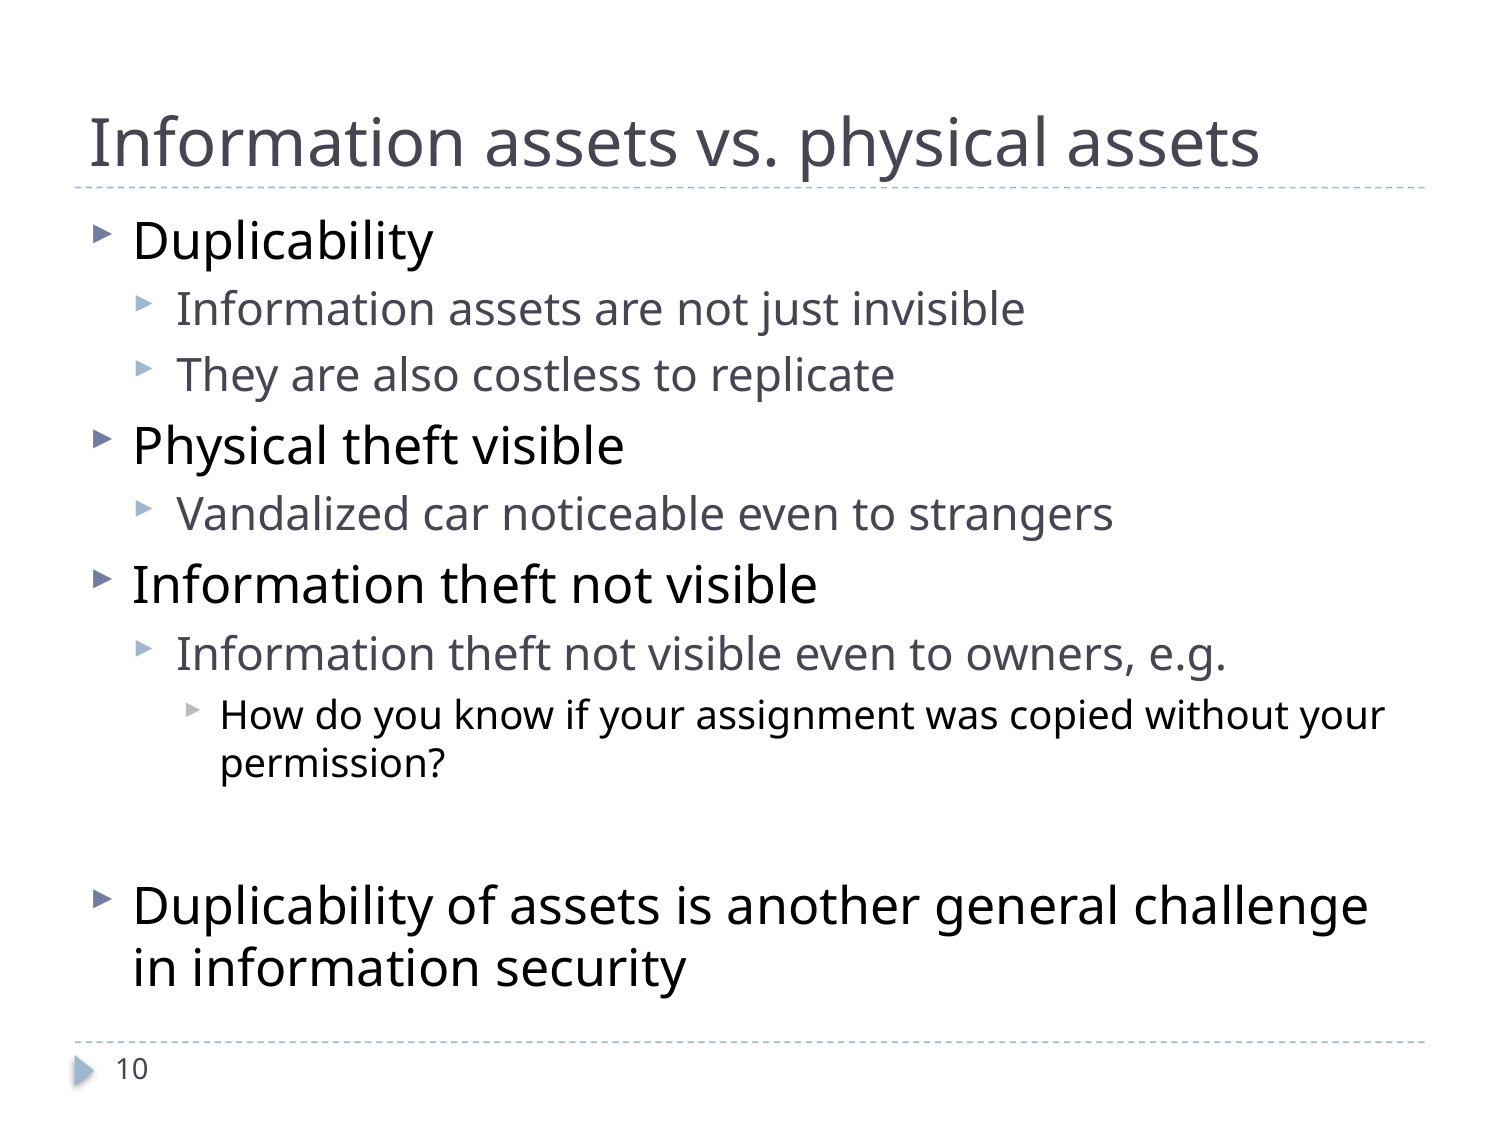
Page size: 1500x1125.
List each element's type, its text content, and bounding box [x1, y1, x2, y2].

slide_number 10 [100, 1042, 426, 1103]
list Duplicability Information assets are not just invisible They are also costless to replicate Physical theft visible Vandalized car noticeable even to strangers Information theft not visible Information theft not visible even to owners, e.g. How do you know if your assignment was copied without your permission? Duplicability of assets is another general challenge in information security [75, 200, 1425, 1010]
title Information assets vs. physical assets [75, 24, 1425, 188]
